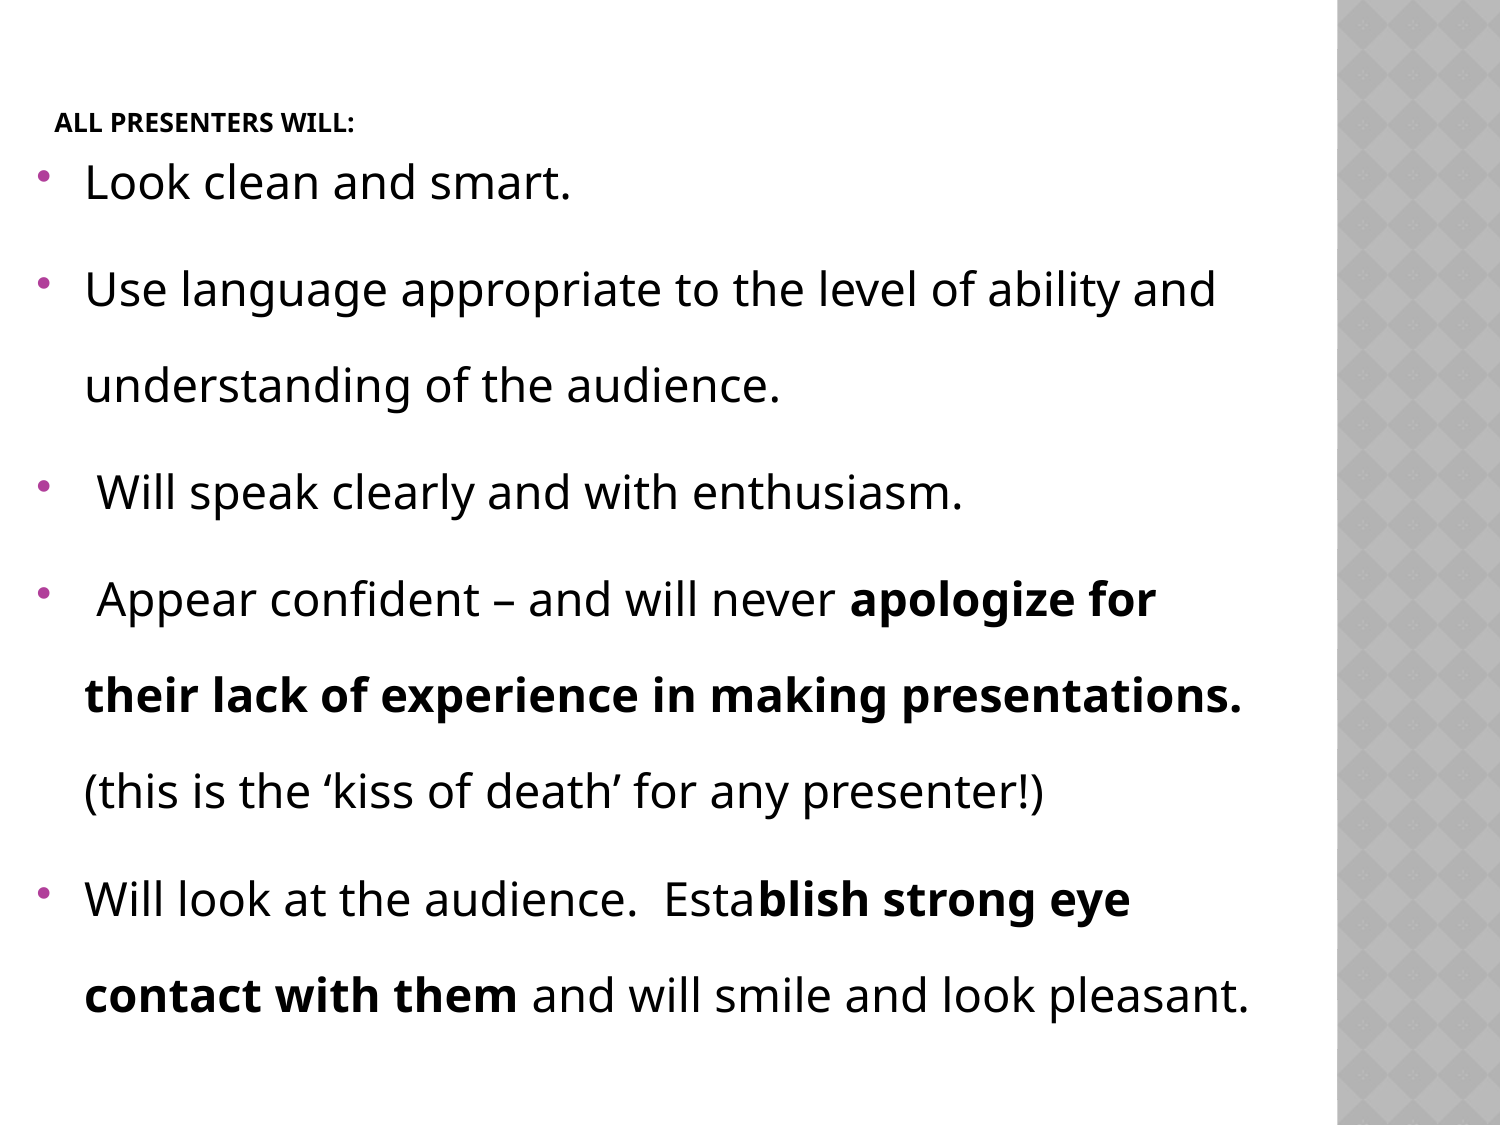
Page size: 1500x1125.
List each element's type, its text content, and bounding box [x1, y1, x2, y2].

list Look clean and smart. Use language appropriate to the level of ability and understanding of the audience. Will speak clearly and with enthusiasm. Appear confident – and will never apologize for their lack of experience in making presentations. (this is the ‘kiss of death’ for any presenter!) Will look at the audience. Establish strong eye contact with them and will smile and look pleasant. [23, 105, 1278, 1043]
